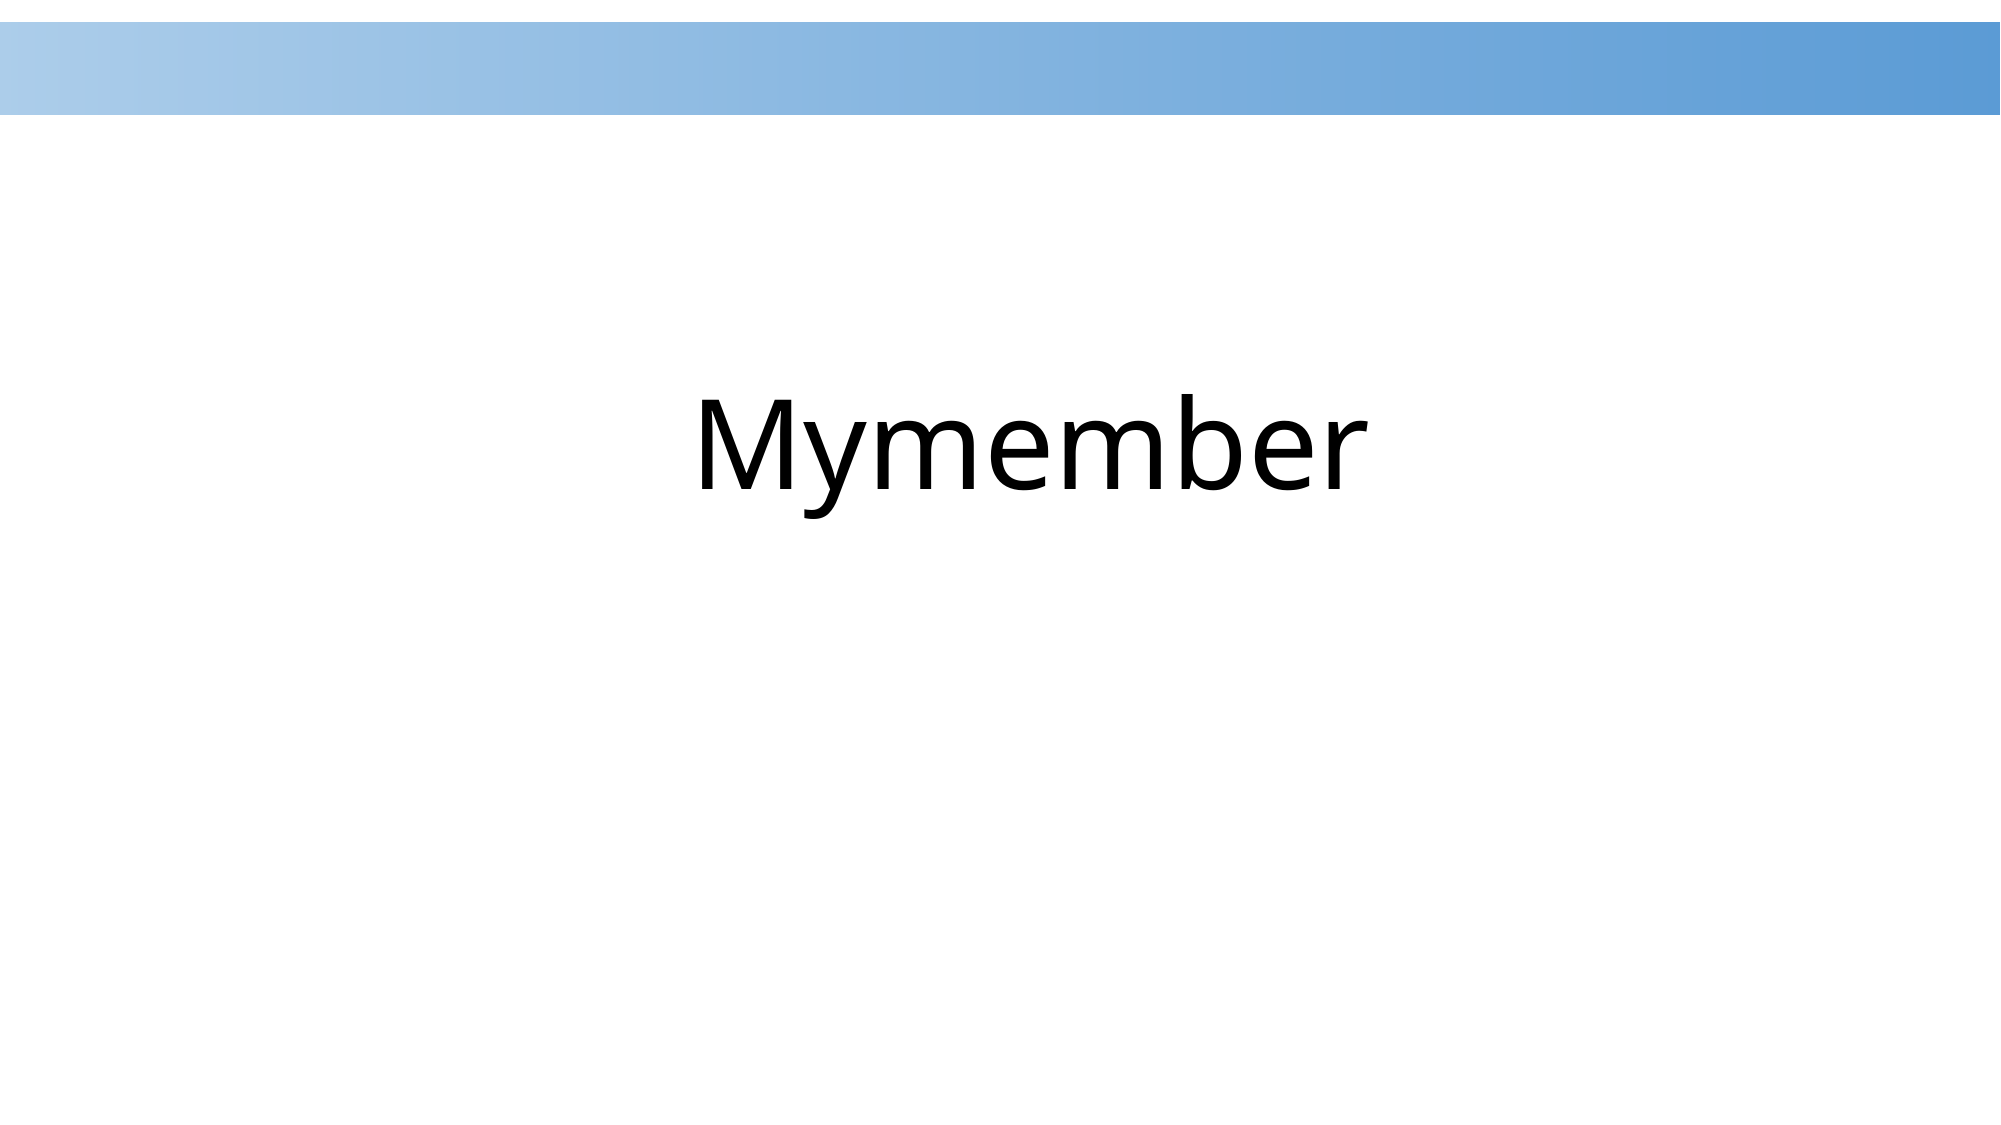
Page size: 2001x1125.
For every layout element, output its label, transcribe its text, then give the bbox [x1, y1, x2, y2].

text_box Mymember [379, 349, 1682, 530]
